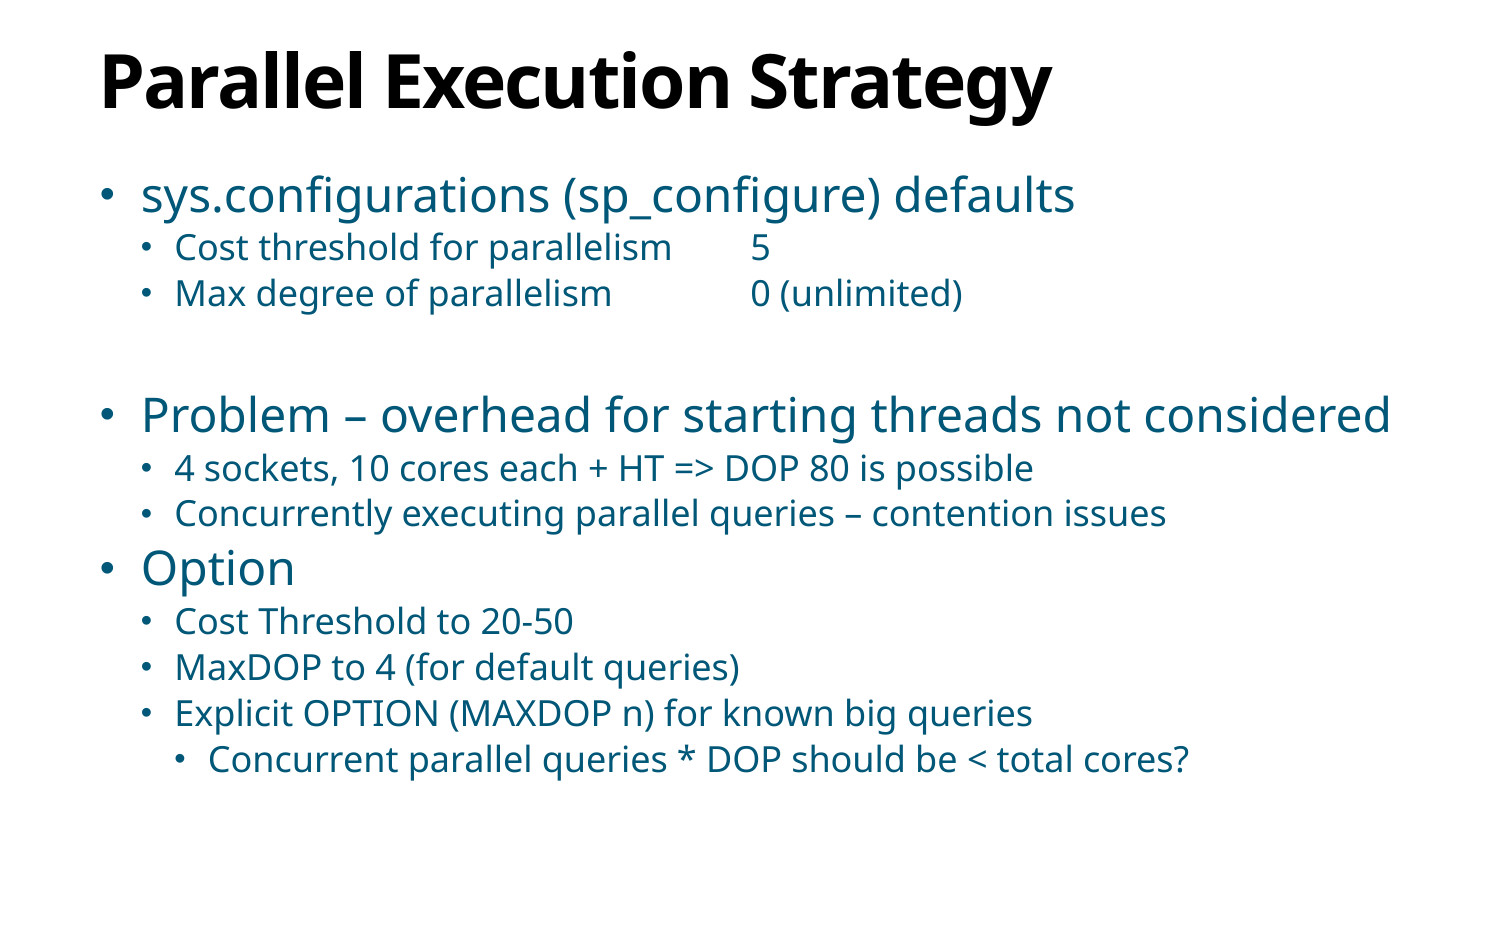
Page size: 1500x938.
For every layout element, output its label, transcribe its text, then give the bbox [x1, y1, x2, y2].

list sys.configurations (sp_configure) defaults Cost threshold for parallelism 5 Max degree of parallelism 0 (unlimited) Problem – overhead for starting threads not considered 4 sockets, 10 cores each + HT => DOP 80 is possible Concurrently executing parallel queries – contention issues Option Cost Threshold to 20-50 MaxDOP to 4 (for default queries) Explicit OPTION (MAXDOP n) for known big queries Concurrent parallel queries * DOP should be < total cores? [99, 170, 1400, 837]
title Parallel Execution Strategy [98, 43, 1474, 126]
